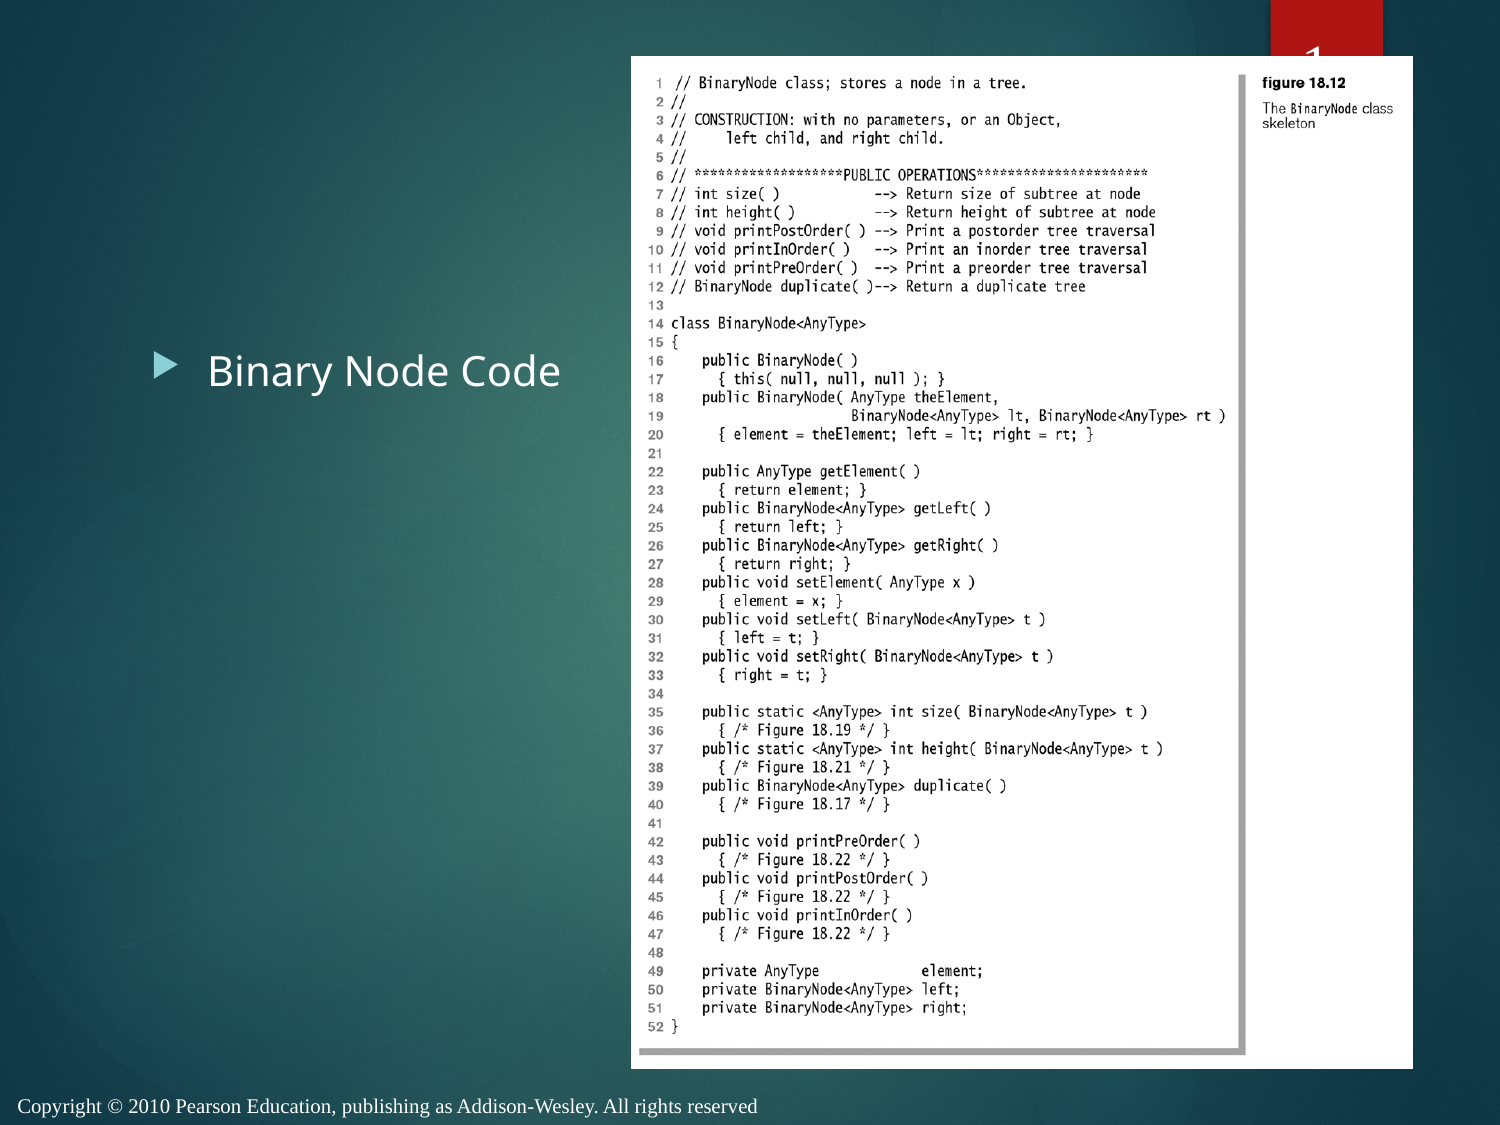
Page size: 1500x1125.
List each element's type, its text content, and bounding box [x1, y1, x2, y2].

slide_number 1-16 [1273, 48, 1378, 54]
picture [631, 56, 1413, 1069]
list Binary Node Code [135, 336, 625, 1025]
